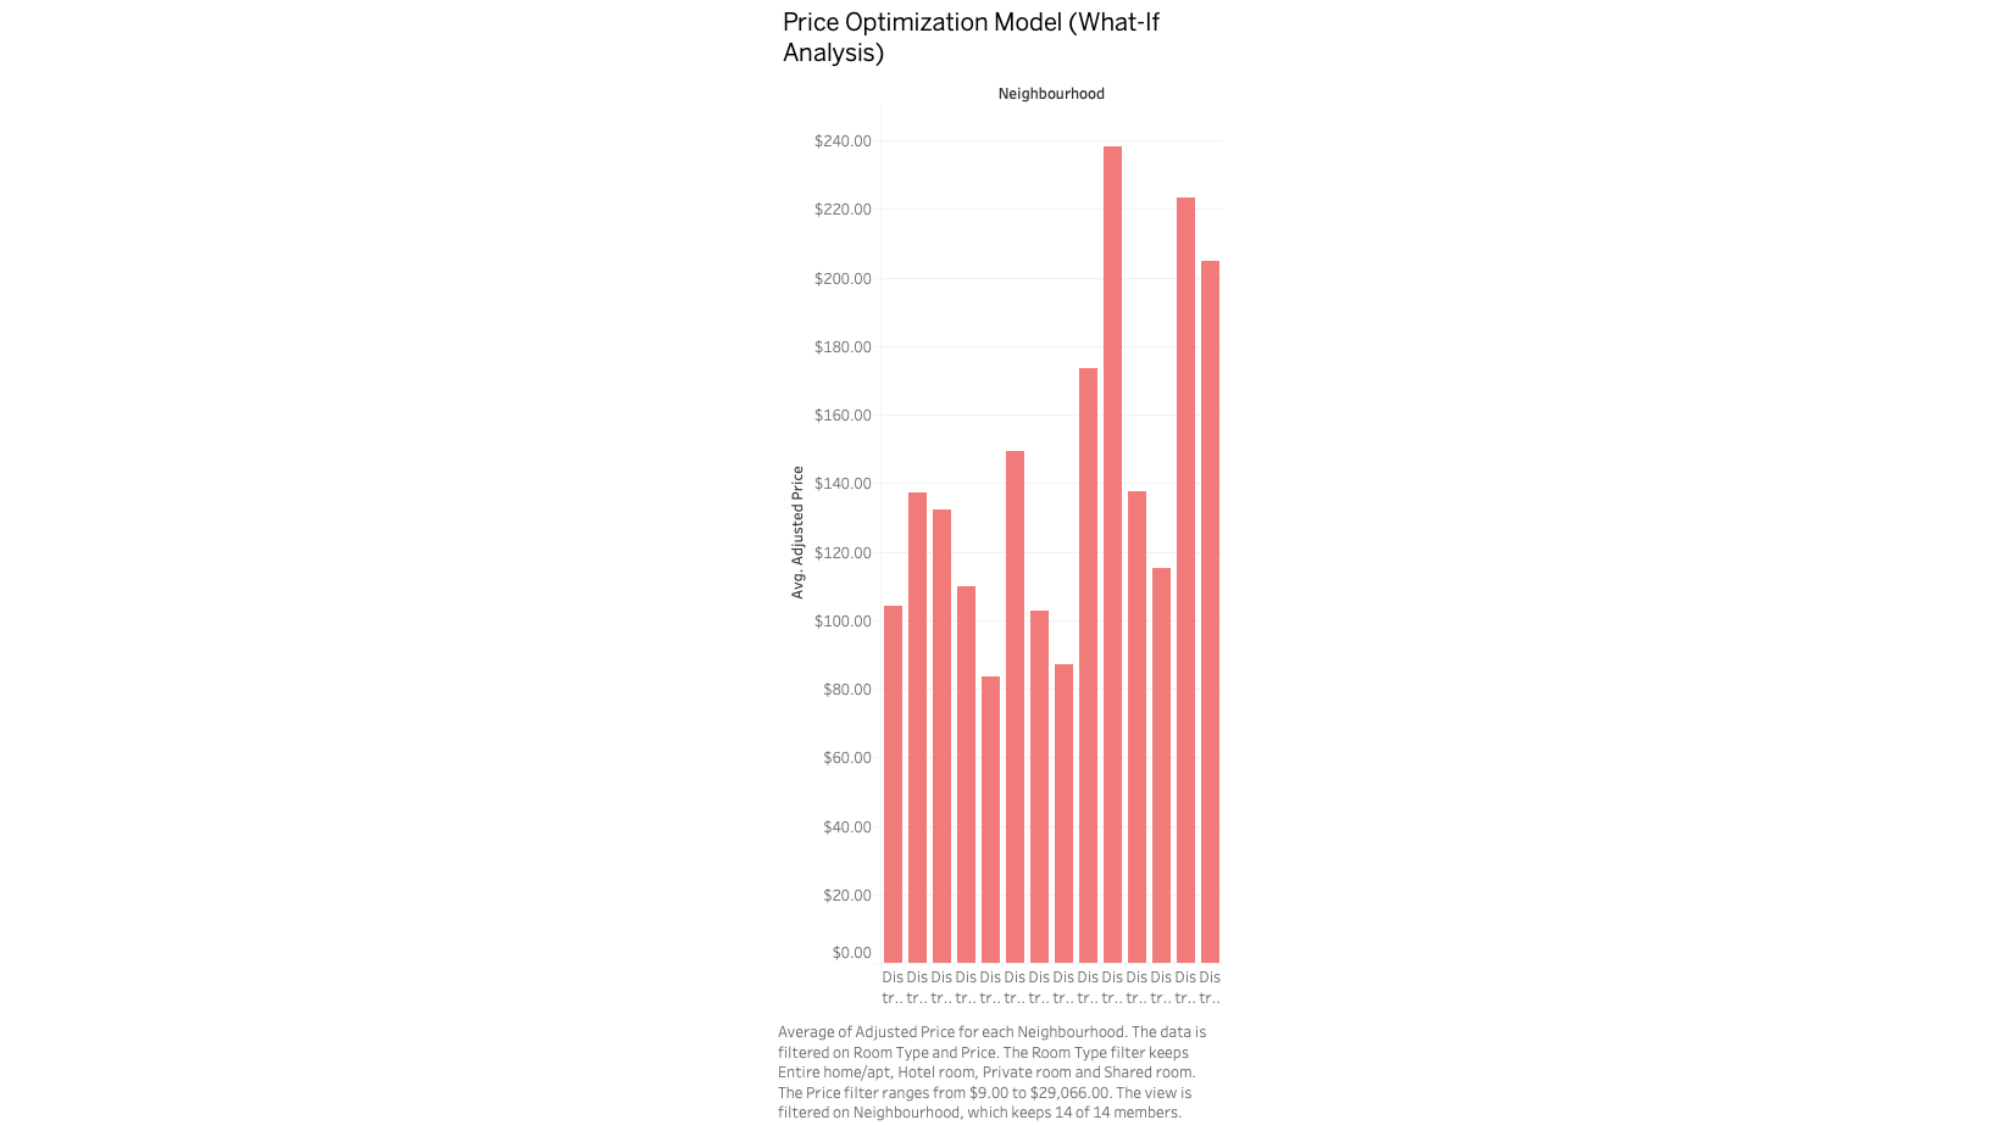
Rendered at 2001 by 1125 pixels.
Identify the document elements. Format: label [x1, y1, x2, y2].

picture [778, 0, 1222, 1125]
